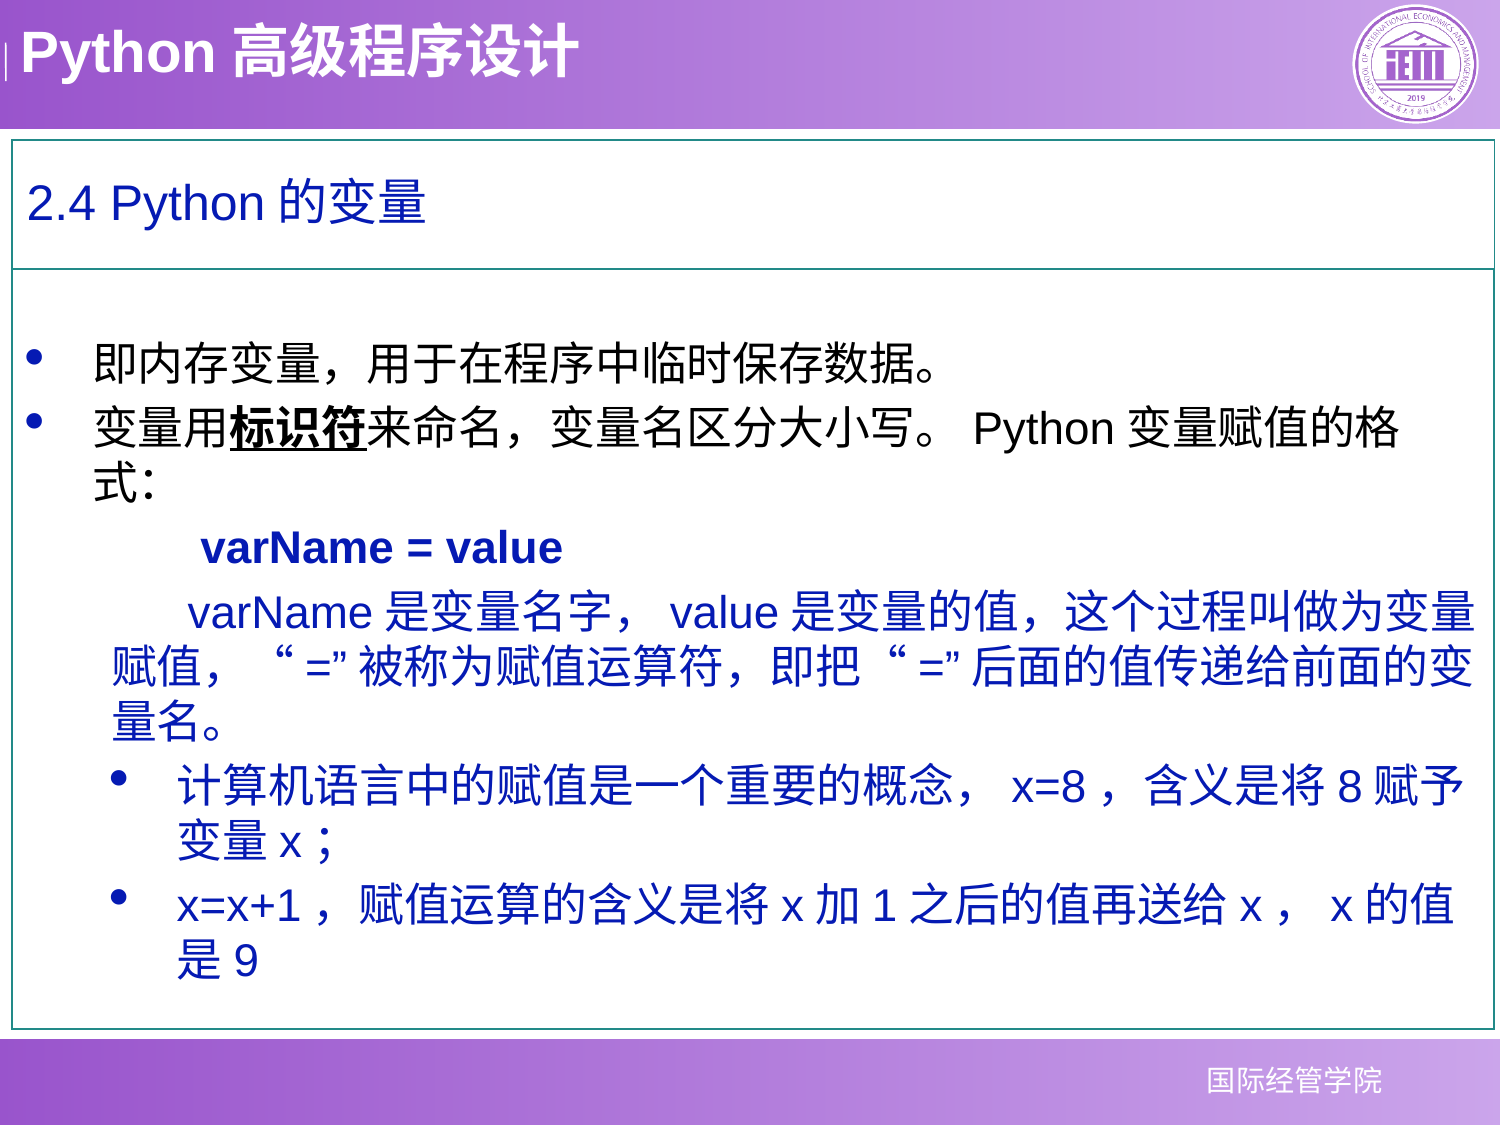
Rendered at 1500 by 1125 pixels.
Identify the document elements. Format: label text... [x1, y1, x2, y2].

title 2.4 Python的变量 [11, 139, 1495, 268]
list 即内存变量，用于在程序中临时保存数据。 变量用标识符来命名，变量名区分大小写。Python变量赋值的格式： varName = value varName是变量名字，value是变量的值，这个过程叫做为变量赋值，“=”被称为赋值运算符，即把“=”后面的值传递给前面的变量名。 计算机语言中的赋值是一个重要的概念，x=8，含义是将8赋予变量x； x=x+1，赋值运算的含义是将x加1之后的值再送给x，x的值是9 [11, 268, 1495, 1030]
picture [1354, 6, 1477, 122]
